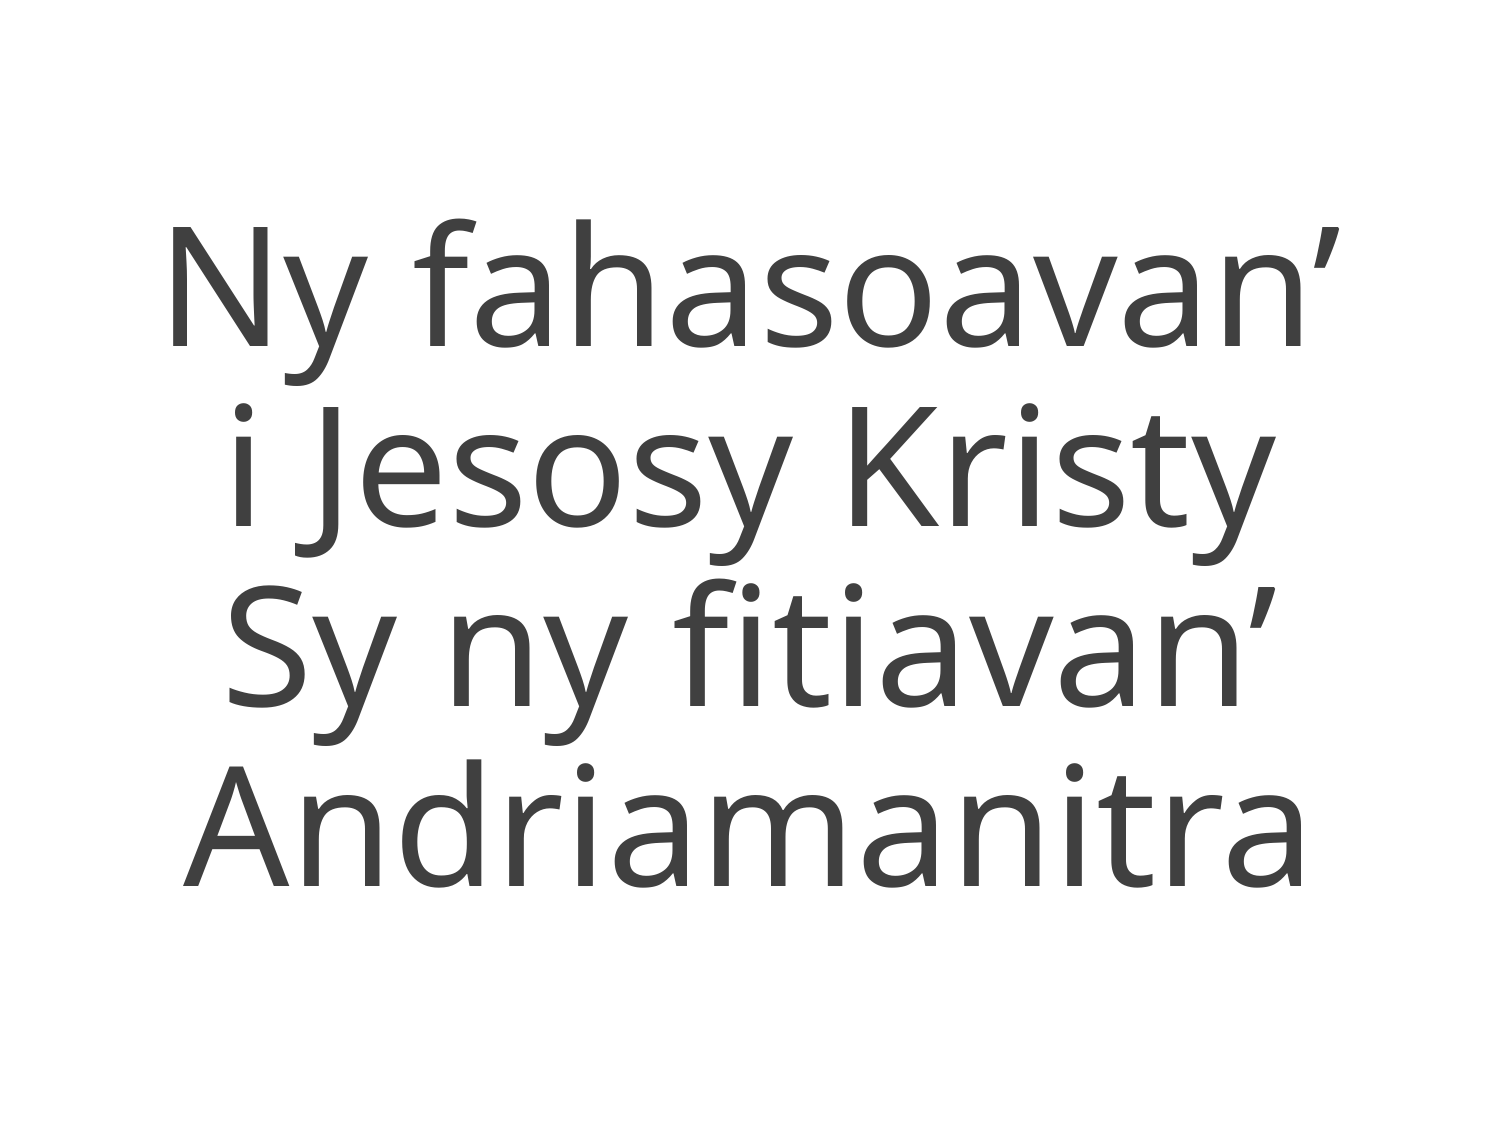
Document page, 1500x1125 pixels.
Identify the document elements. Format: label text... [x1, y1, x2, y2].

title Ny fahasoavan’ i Jesosy Kristy Sy ny fitiavan’ Andriamanitra [0, 453, 1500, 672]
